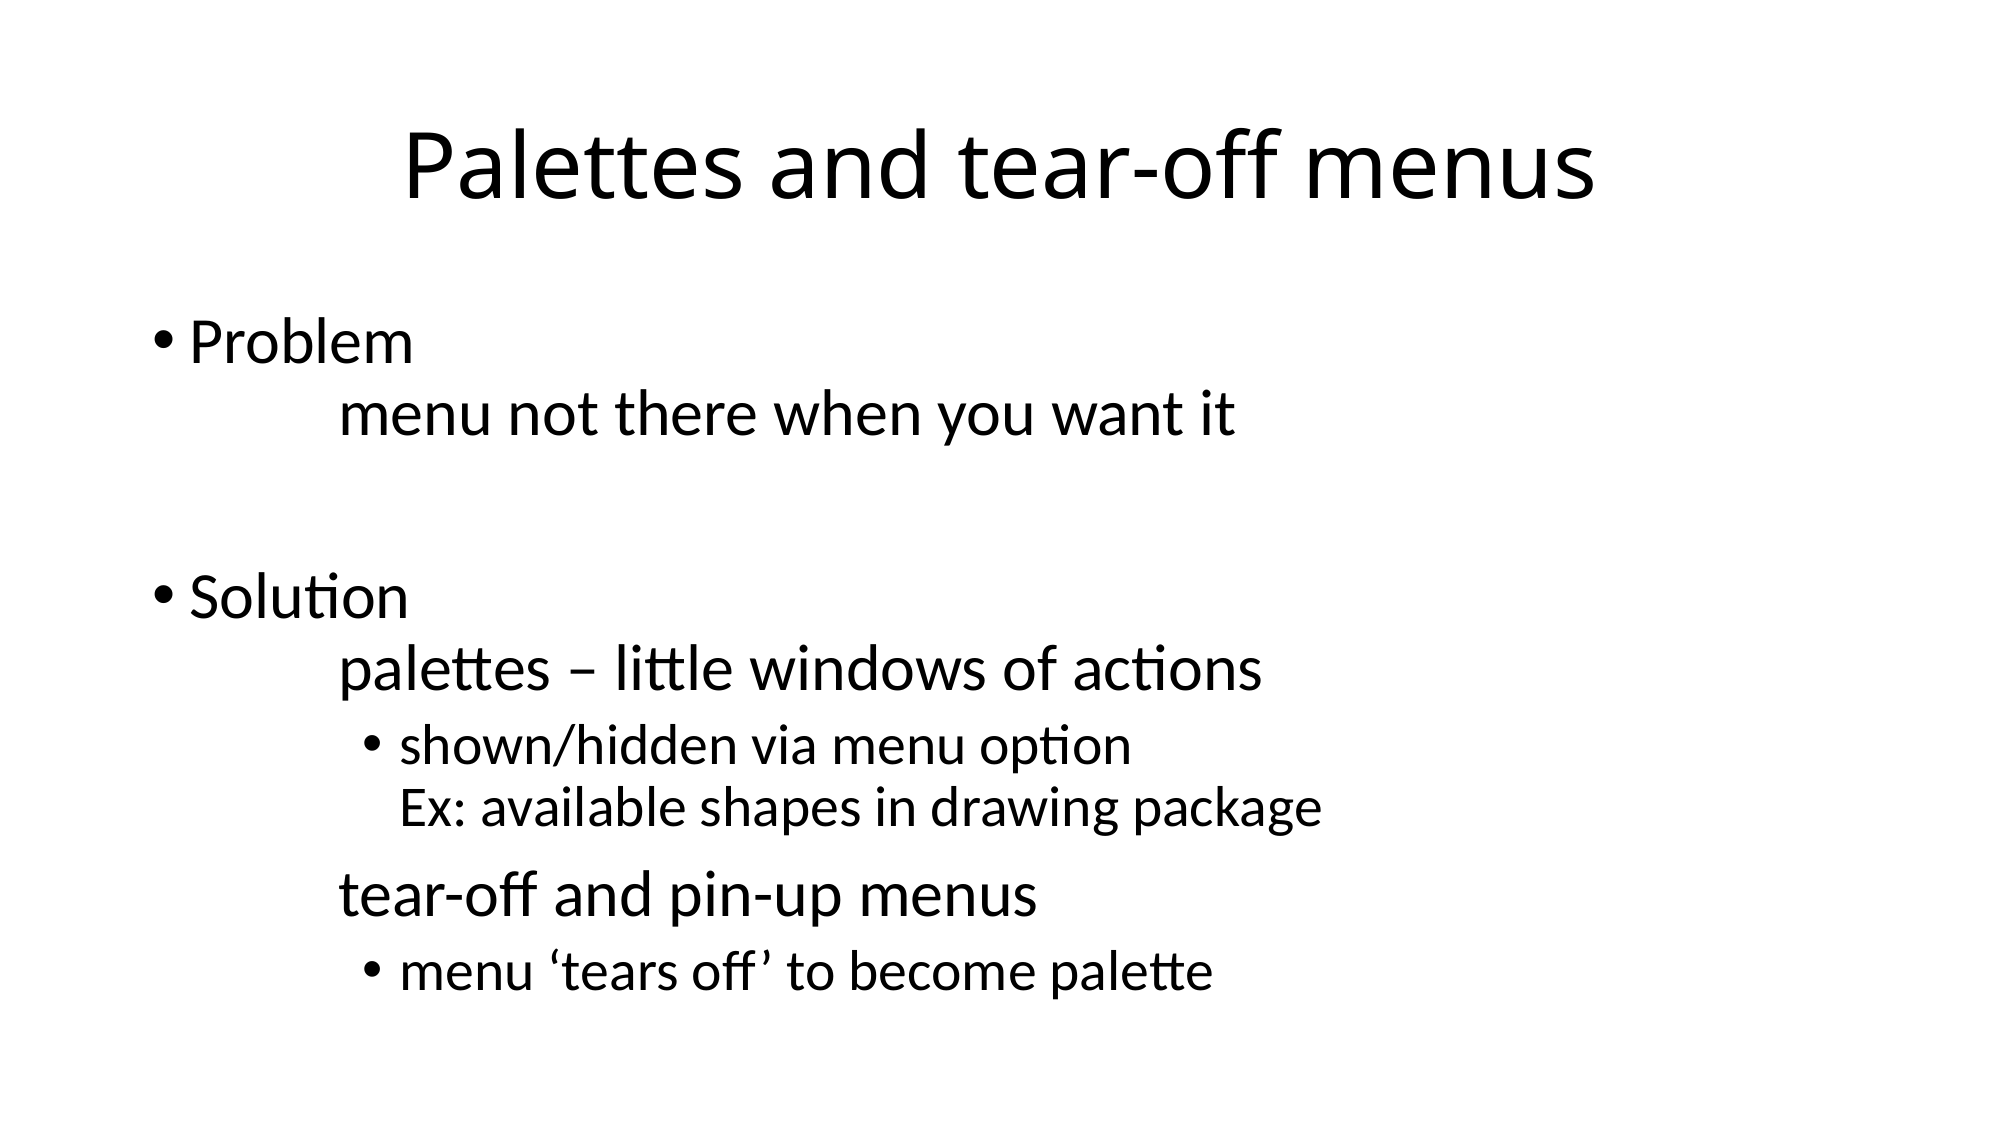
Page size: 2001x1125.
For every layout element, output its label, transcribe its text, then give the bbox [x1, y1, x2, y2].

list Problem menu not there when you want it Solution palettes – little windows of actions shown/hidden via menu option Ex: available shapes in drawing package tear-off and pin-up menus menu ‘tears off’ to become palette [137, 299, 1863, 1014]
title Palettes and tear-off menus [137, 59, 1863, 278]
